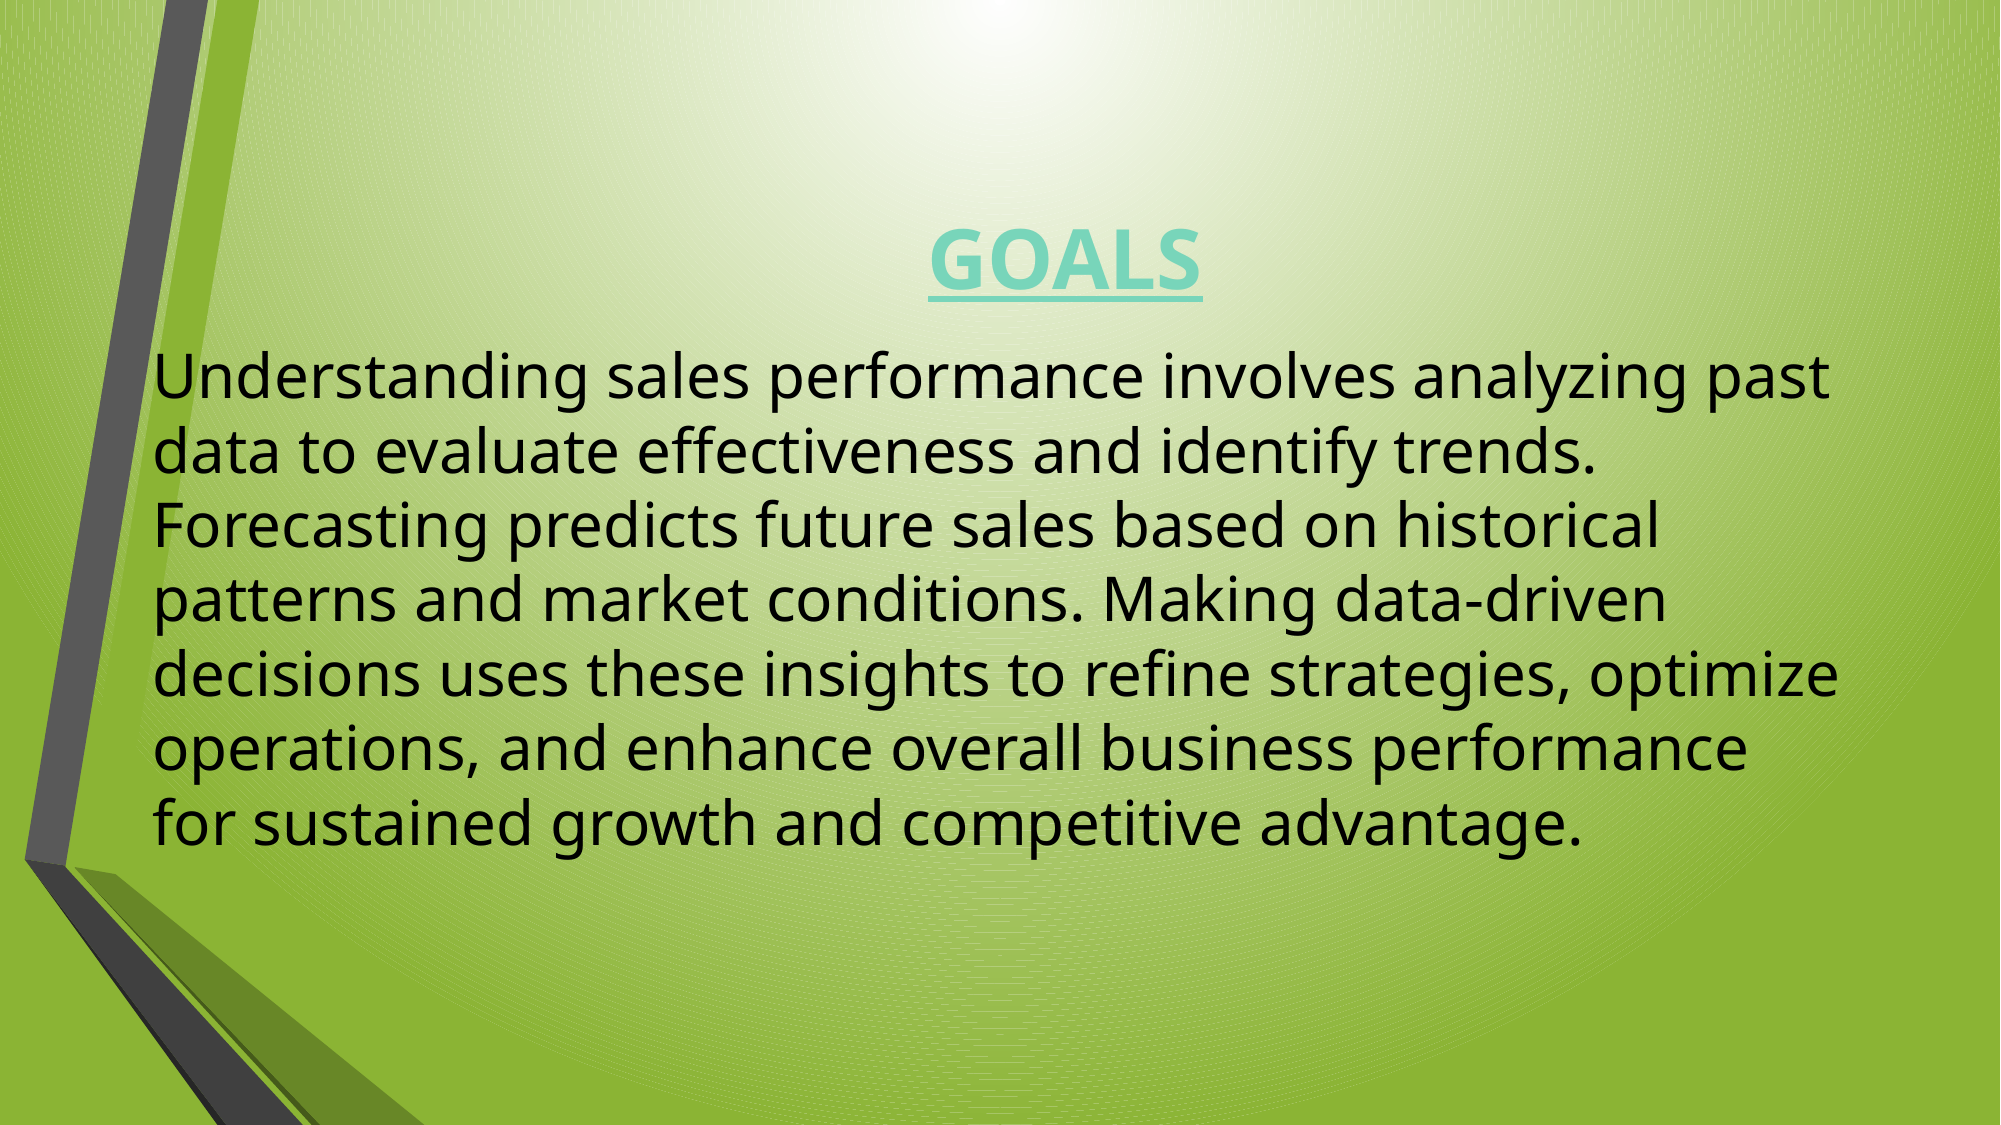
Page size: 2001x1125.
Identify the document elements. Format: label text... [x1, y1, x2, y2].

title GOALS [243, 112, 1887, 400]
list Understanding sales performance involves analyzing past data to evaluate effectiveness and identify trends. Forecasting predicts future sales based on historical patterns and market conditions. Making data-driven decisions uses these insights to refine strategies, optimize operations, and enhance overall business performance for sustained growth and competitive advantage. [137, 299, 1863, 895]
